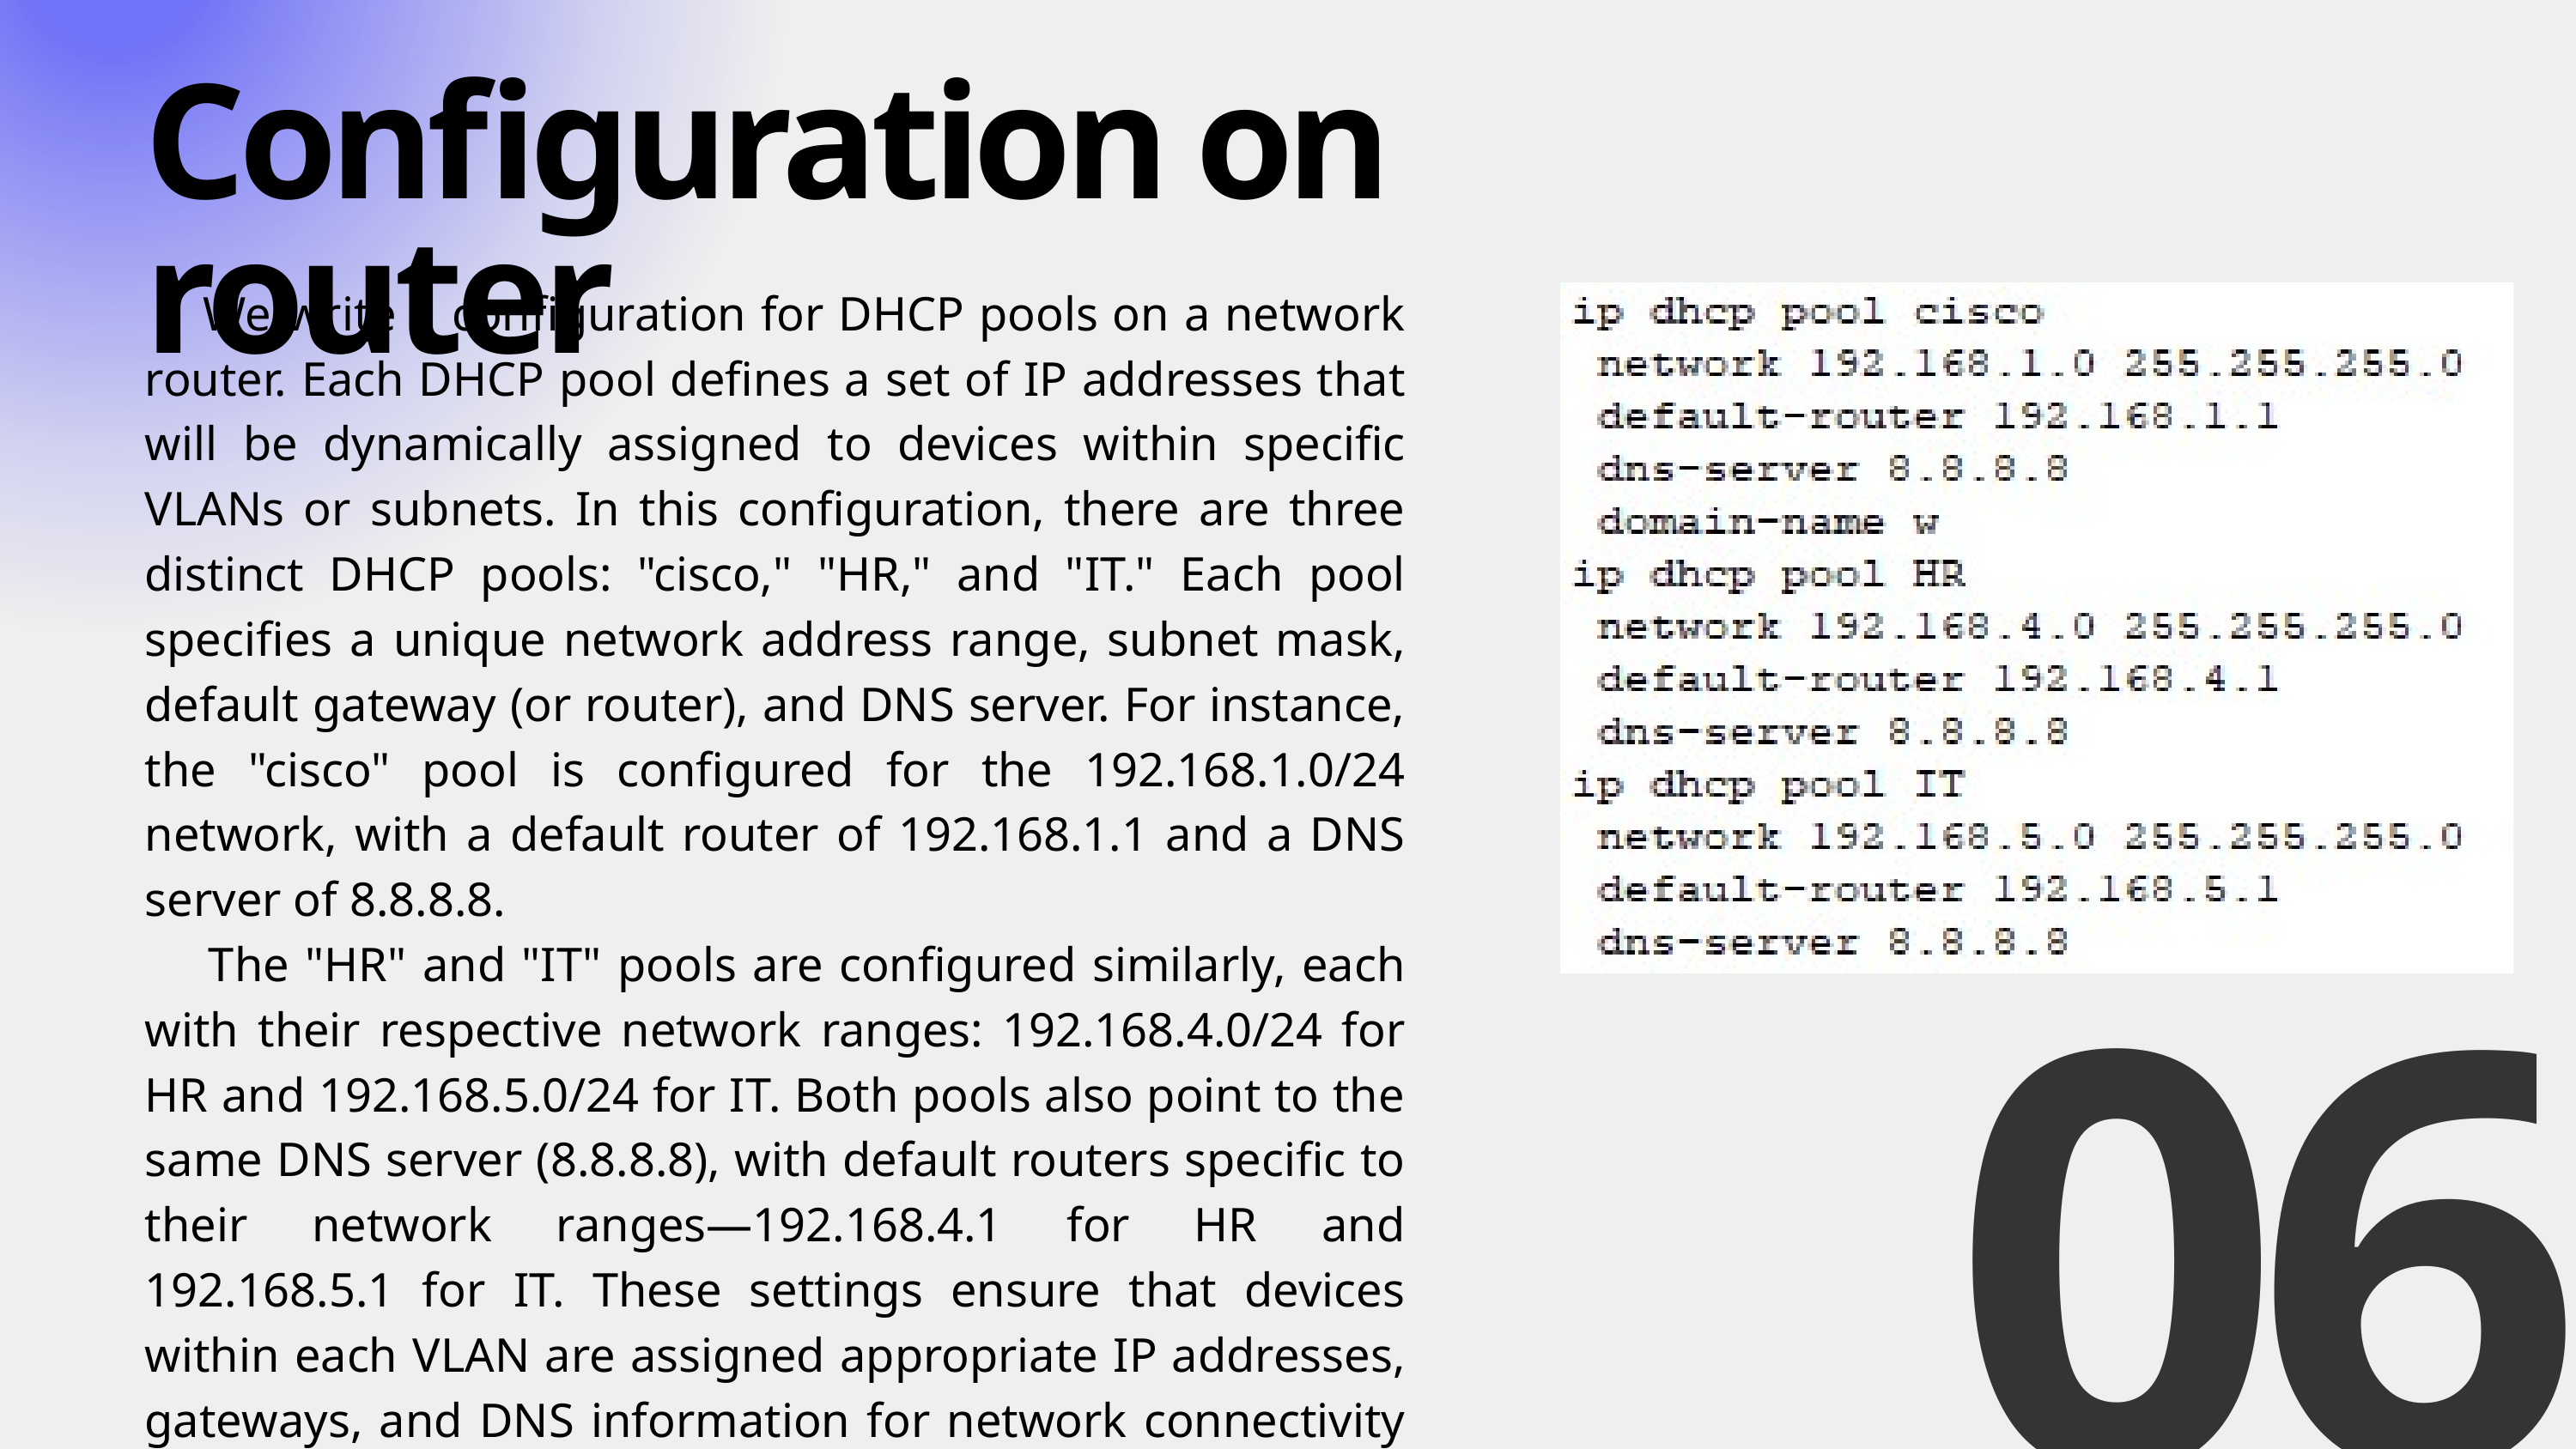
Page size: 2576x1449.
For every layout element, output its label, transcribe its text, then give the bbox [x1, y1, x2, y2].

text_box 06 [1818, 1040, 2576, 1449]
text_box [1560, 282, 2514, 973]
text_box Configuration on router [144, 76, 1886, 385]
text_box [0, 0, 790, 635]
text_box We write a configuration for DHCP pools on a network router. Each DHCP pool defines a set of IP addresses that will be dynamically assigned to devices within specific VLANs or subnets. In this configuration, there are three distinct DHCP pools: "cisco," "HR," and "IT." Each pool specifies a unique network address range, subnet mask, default gateway (or router), and DNS server. For instance, the "cisco" pool is configured for the 192.168.1.0/24 network, with a default router of 192.168.1.1 and a DNS server of 8.8.8.8. The "HR" and "IT" pools are configured similarly, each with their respective network ranges: 192.168.4.0/24 for HR and 192.168.5.0/24 for IT. Both pools also point to the same DNS server (8.8.8.8), with default routers specific to their network ranges—192.168.4.1 for HR and 192.168.5.1 for IT. These settings ensure that devices within each VLAN are assigned appropriate IP addresses, gateways, and DNS information for network connectivity and communication. [144, 385, 1407, 1449]
